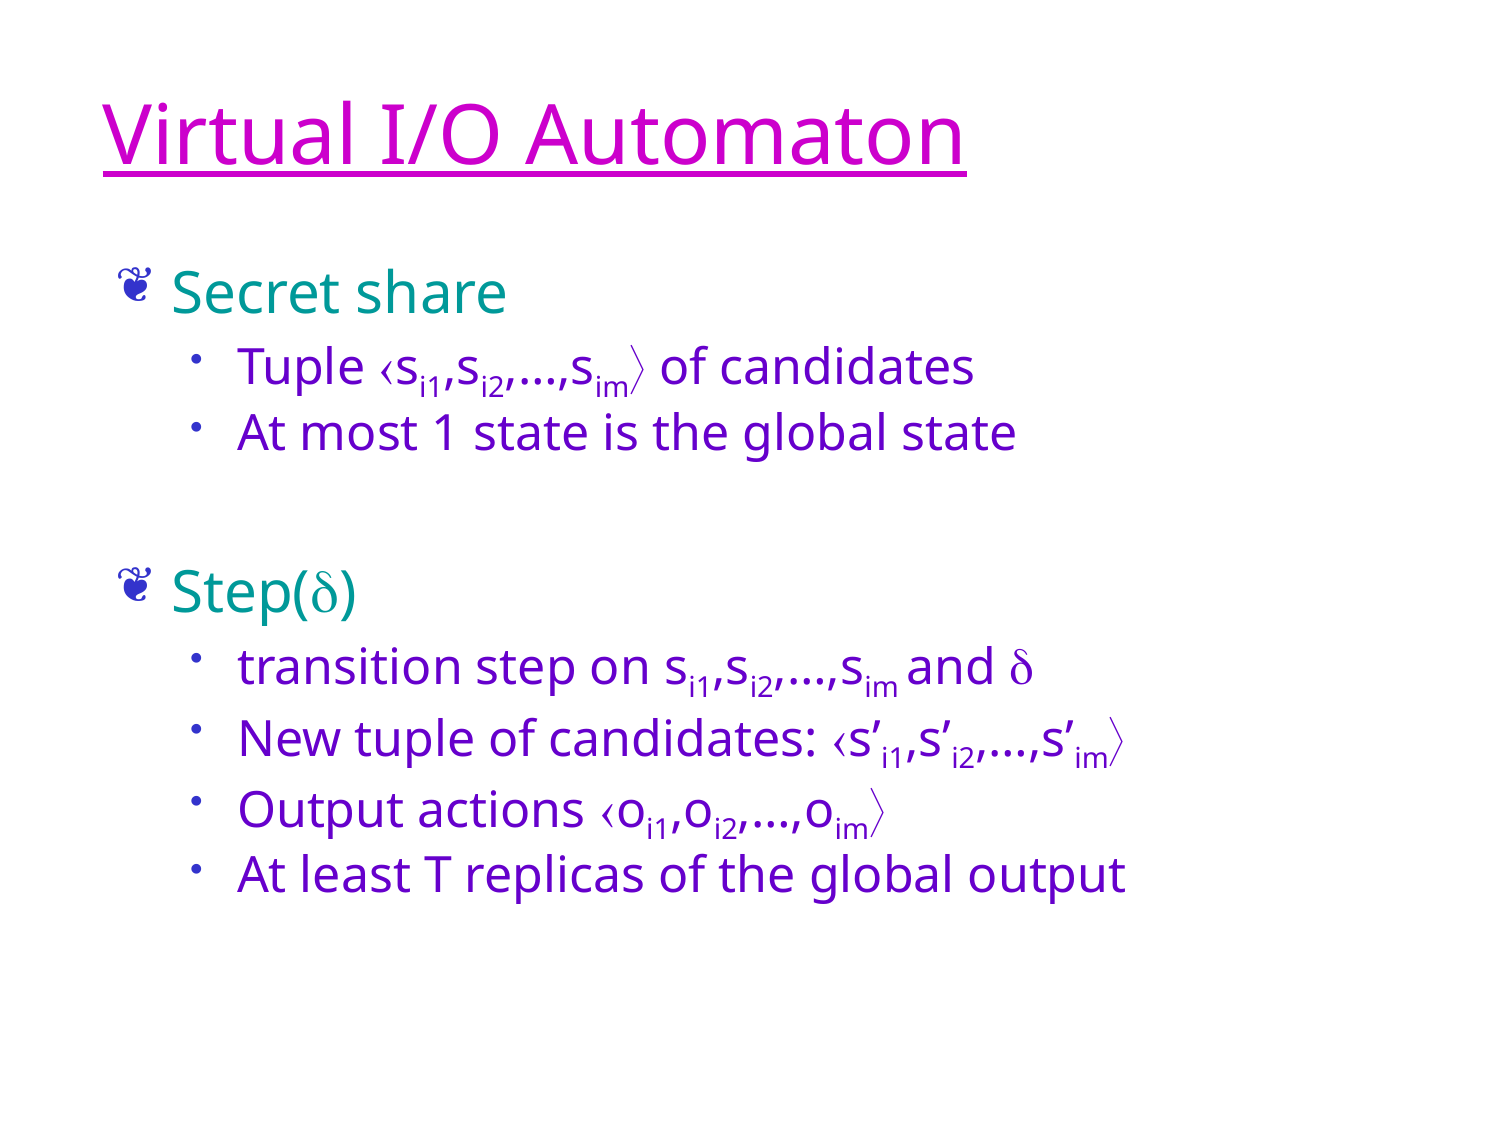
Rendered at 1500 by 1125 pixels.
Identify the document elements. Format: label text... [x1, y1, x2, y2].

list Secret share Tuple si1,si2,…,sim of candidates At most 1 state is the global state Step() transition step on si1,si2,…,sim and  New tuple of candidates: s’i1,s’i2,…,s’im Output actions oi1,oi2,…,oim At least T replicas of the global output [100, 255, 1389, 1029]
title Virtual I/O Automaton [87, 37, 1363, 226]
